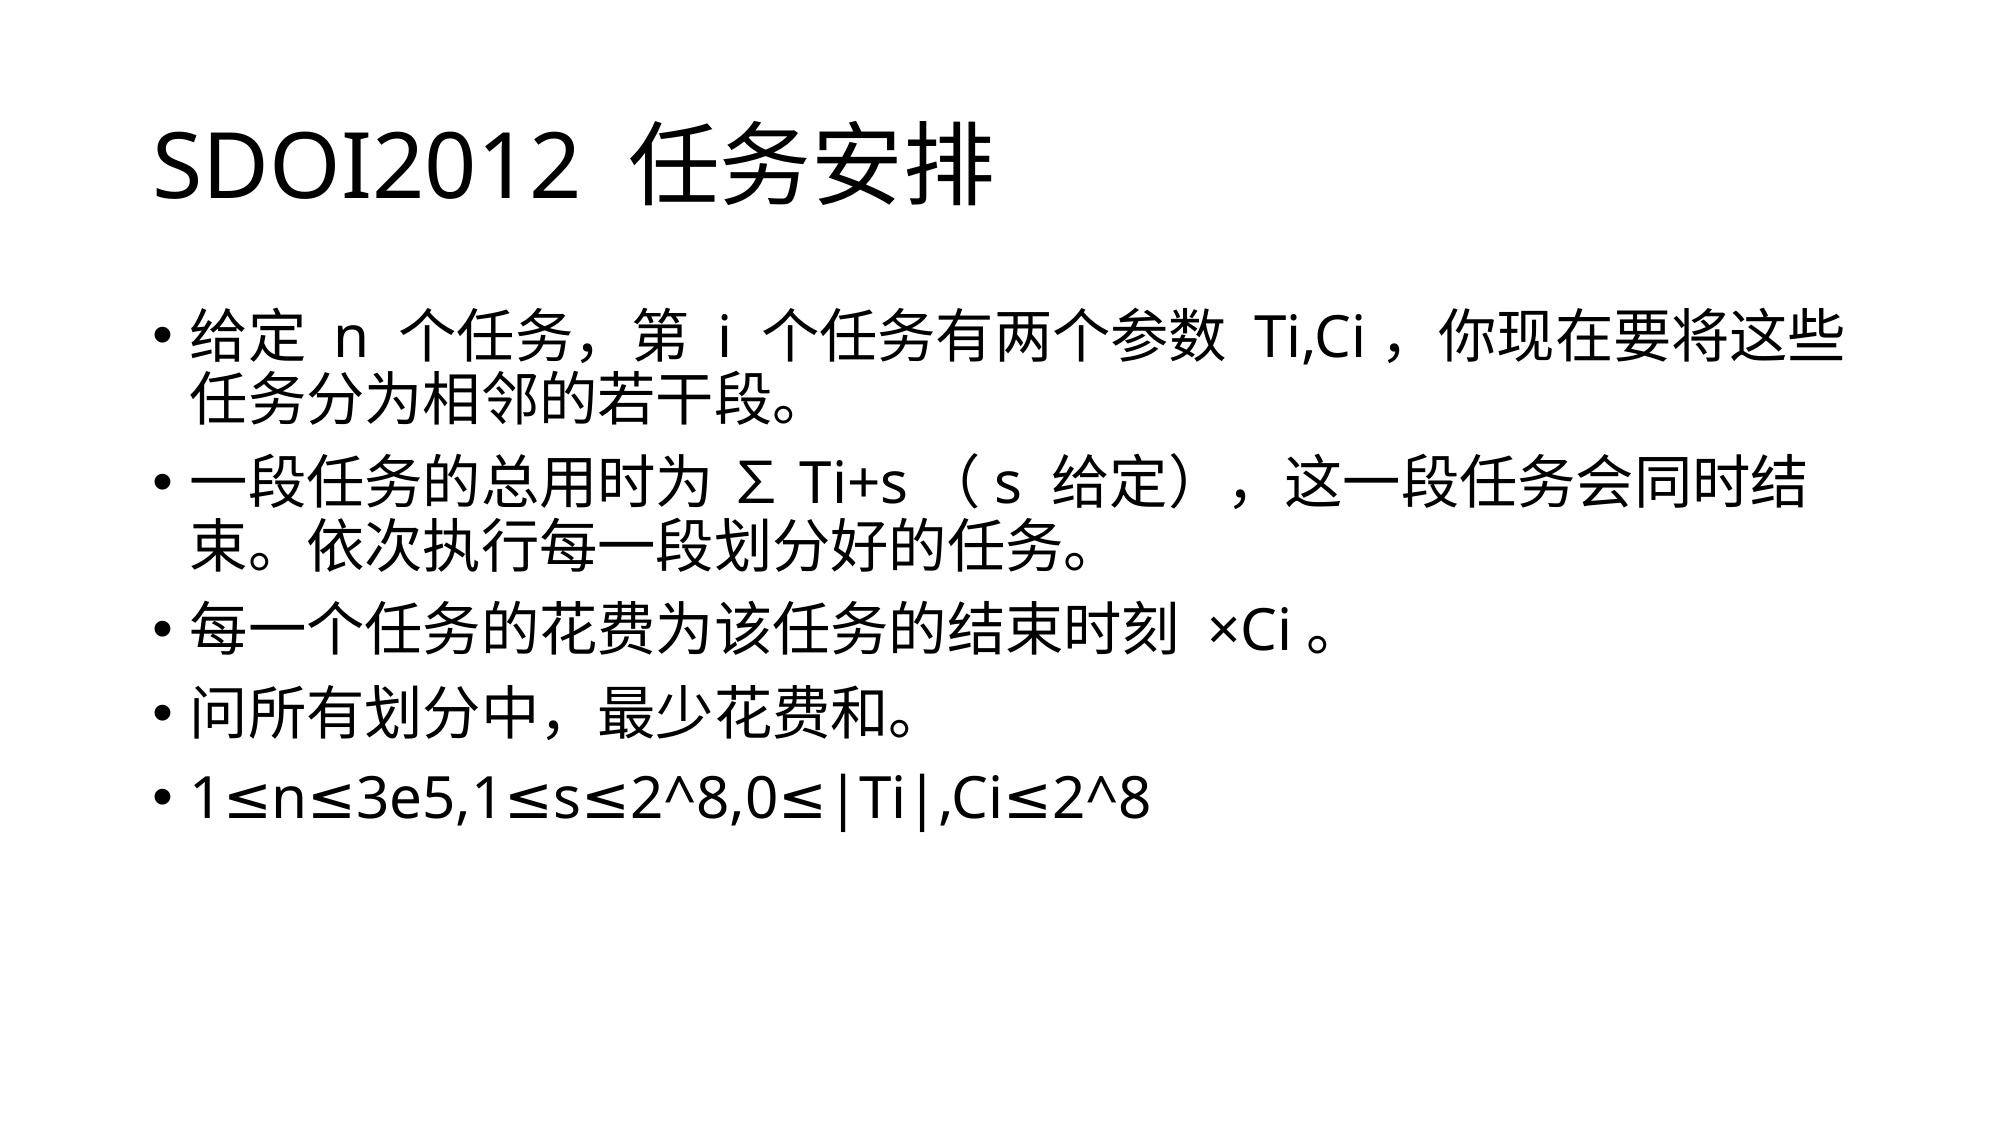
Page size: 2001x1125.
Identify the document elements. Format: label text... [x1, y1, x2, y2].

title SDOI2012 任务安排 [137, 59, 1863, 278]
list 给定 n 个任务，第 i 个任务有两个参数 Ti,Ci，你现在要将这些任务分为相邻的若干段。 一段任务的总用时为 ∑Ti+s（s 给定），这一段任务会同时结束。依次执行每一段划分好的任务。 每一个任务的花费为该任务的结束时刻 ×Ci。 问所有划分中，最少花费和。 1≤n≤3e5,1≤s≤2^8,0≤|Ti|,Ci≤2^8 [137, 299, 1863, 1014]
